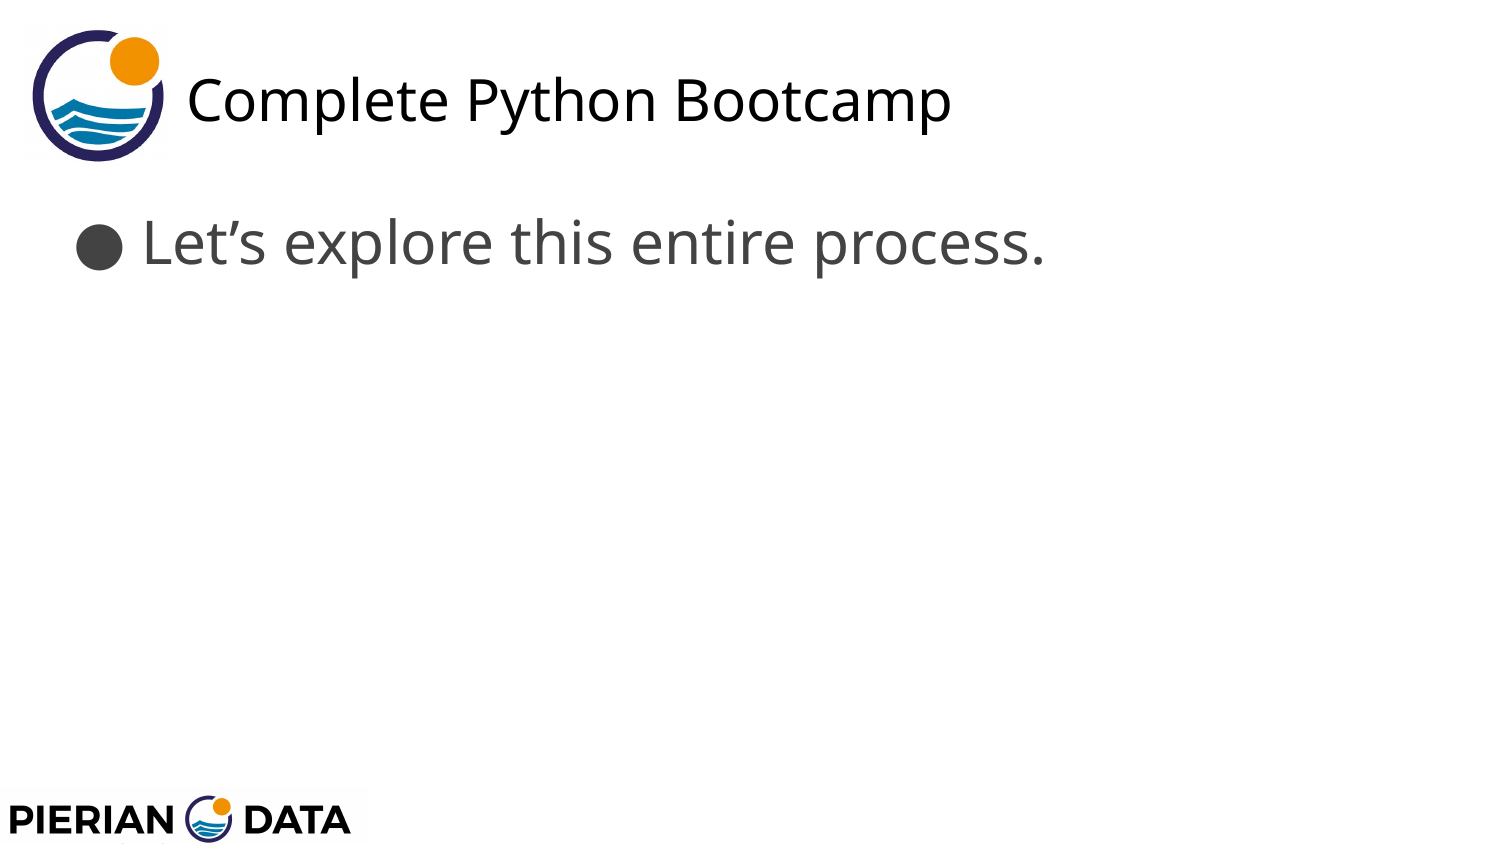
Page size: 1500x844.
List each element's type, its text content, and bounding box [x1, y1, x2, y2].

picture [0, 787, 368, 844]
title Complete Python Bootcamp [176, 48, 1449, 143]
picture [24, 24, 172, 167]
list Let’s explore this entire process. [51, 189, 1476, 750]
